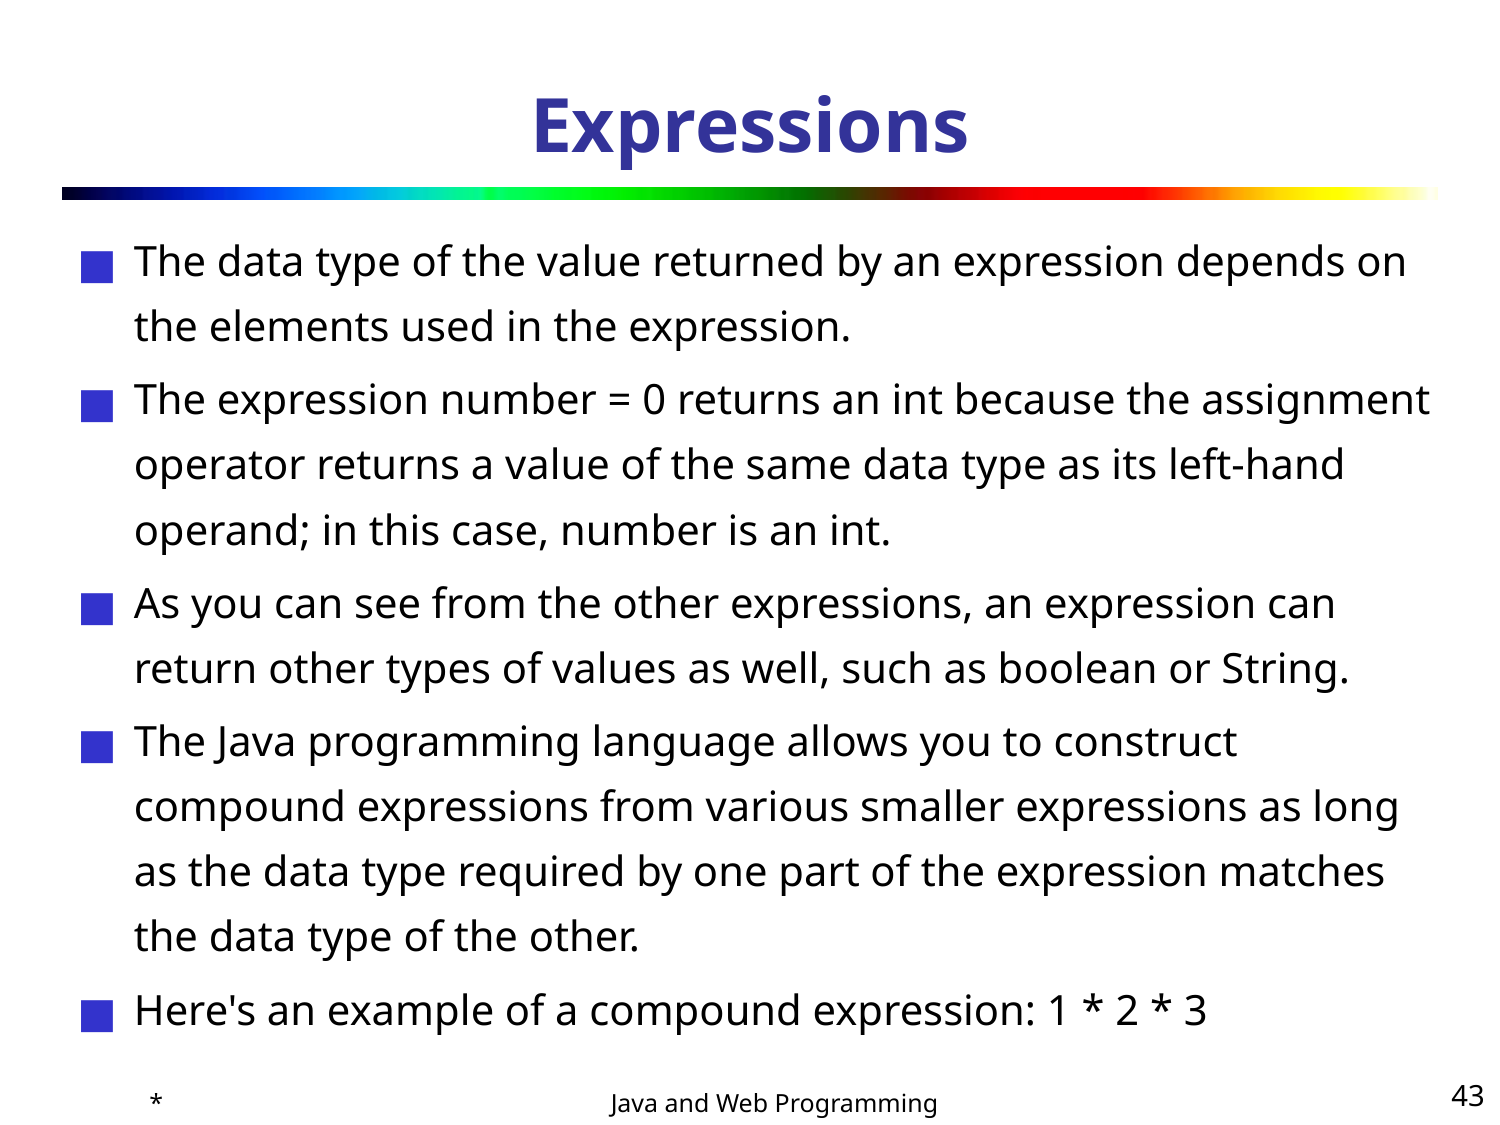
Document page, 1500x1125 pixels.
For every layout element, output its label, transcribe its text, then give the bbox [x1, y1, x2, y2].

picture [62, 187, 355, 200]
text_box * [0, 1049, 313, 1125]
list The data type of the value returned by an expression depends on the elements used in the expression. The expression number = 0 returns an int because the assignment operator returns a value of the same data type as its left-hand operand; in this case, number is an int. As you can see from the other expressions, an expression can return other types of values as well, such as boolean or String. The Java programming language allows you to construct compound expressions from various smaller expressions as long as the data type required by one part of the expression matches the data type of the other. Here's an example of a compound expression: 1 * 2 * 3 [62, 212, 1450, 1050]
title Expressions [0, 50, 1500, 175]
picture [382, 187, 1438, 200]
text_box ‹#› [1187, 1049, 1500, 1125]
text_box Java and Web Programming [537, 1062, 1013, 1125]
